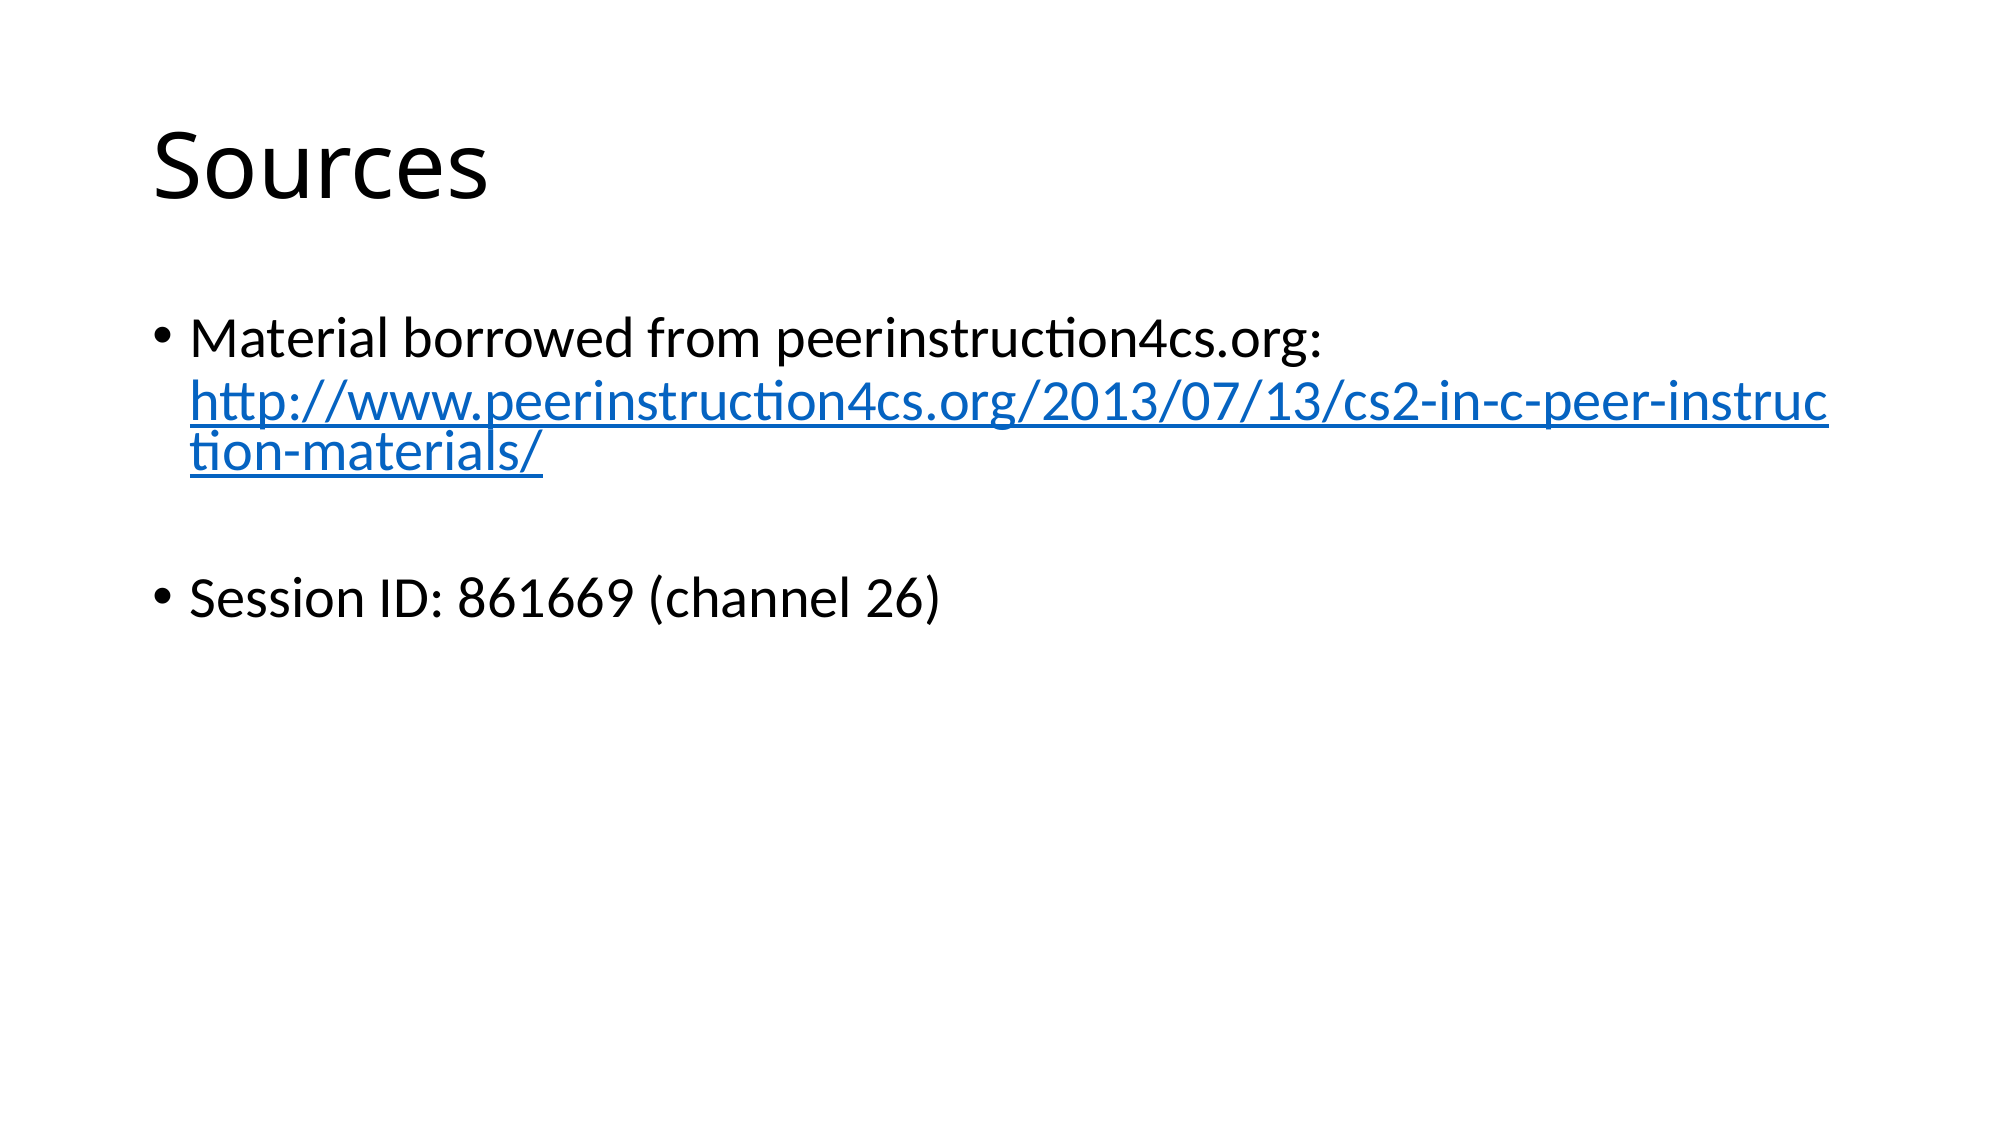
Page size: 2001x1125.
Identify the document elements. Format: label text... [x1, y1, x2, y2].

list Material borrowed from peerinstruction4cs.org: http://www.peerinstruction4cs.org/2013/07/13/cs2-in-c-peer-instruction-materials/ Session ID: 861669 (channel 26) [137, 299, 1863, 1014]
title Sources [137, 59, 1863, 278]
